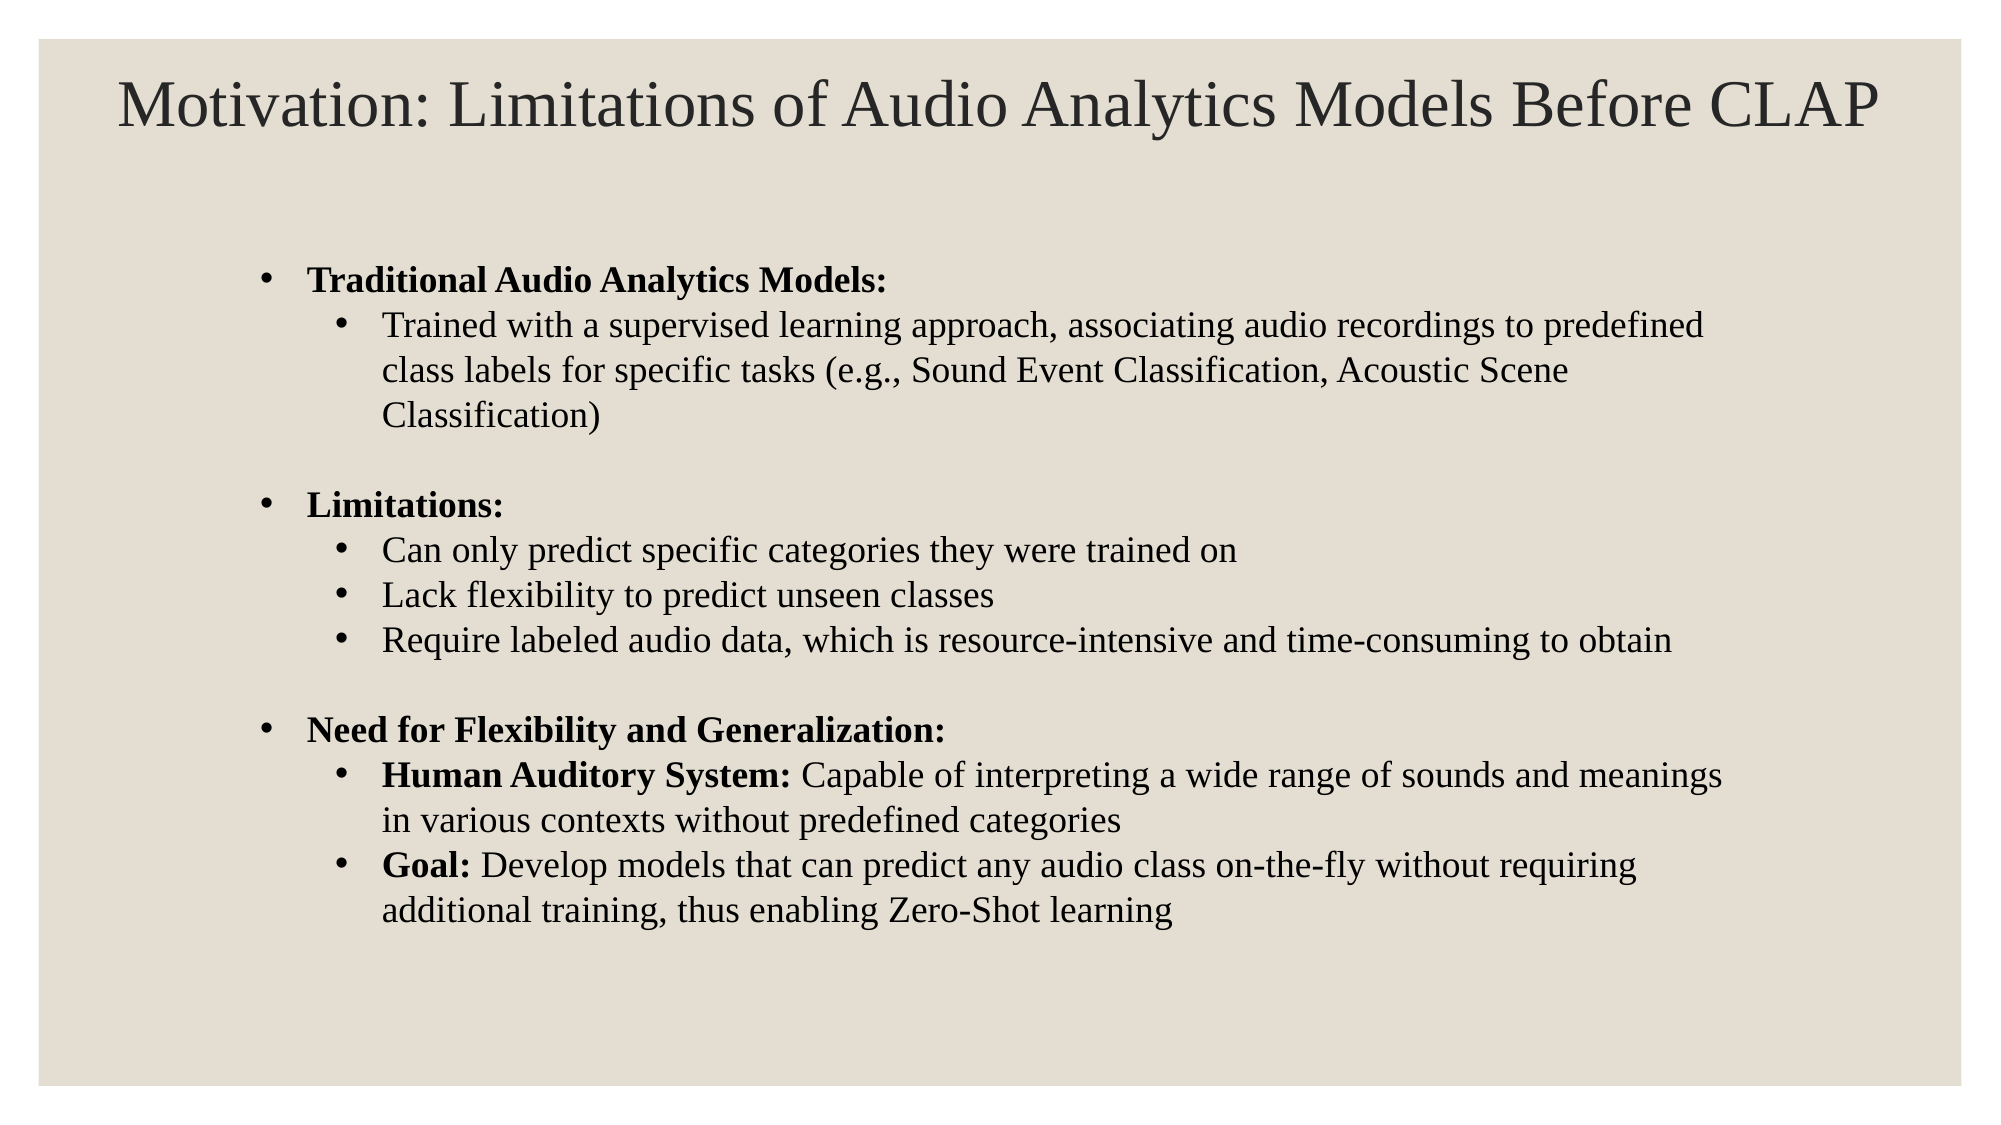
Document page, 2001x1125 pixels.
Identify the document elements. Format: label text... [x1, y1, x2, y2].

title Motivation: Limitations of Audio Analytics Models Before CLAP [28, 24, 1972, 185]
text_box Traditional Audio Analytics Models: Trained with a supervised learning approach, associating audio recordings to predefined class labels for specific tasks (e.g., Sound Event Classification, Acoustic Scene Classification) Limitations: Can only predict specific categories they were trained on Lack flexibility to predict unseen classes Require labeled audio data, which is resource-intensive and time-consuming to obtain Need for Flexibility and Generalization: Human Auditory System: Capable of interpreting a wide range of sounds and meanings in various contexts without predefined categories Goal: Develop models that can predict any audio class on-the-fly without requiring additional training, thus enabling Zero-Shot learning [245, 247, 1755, 937]
